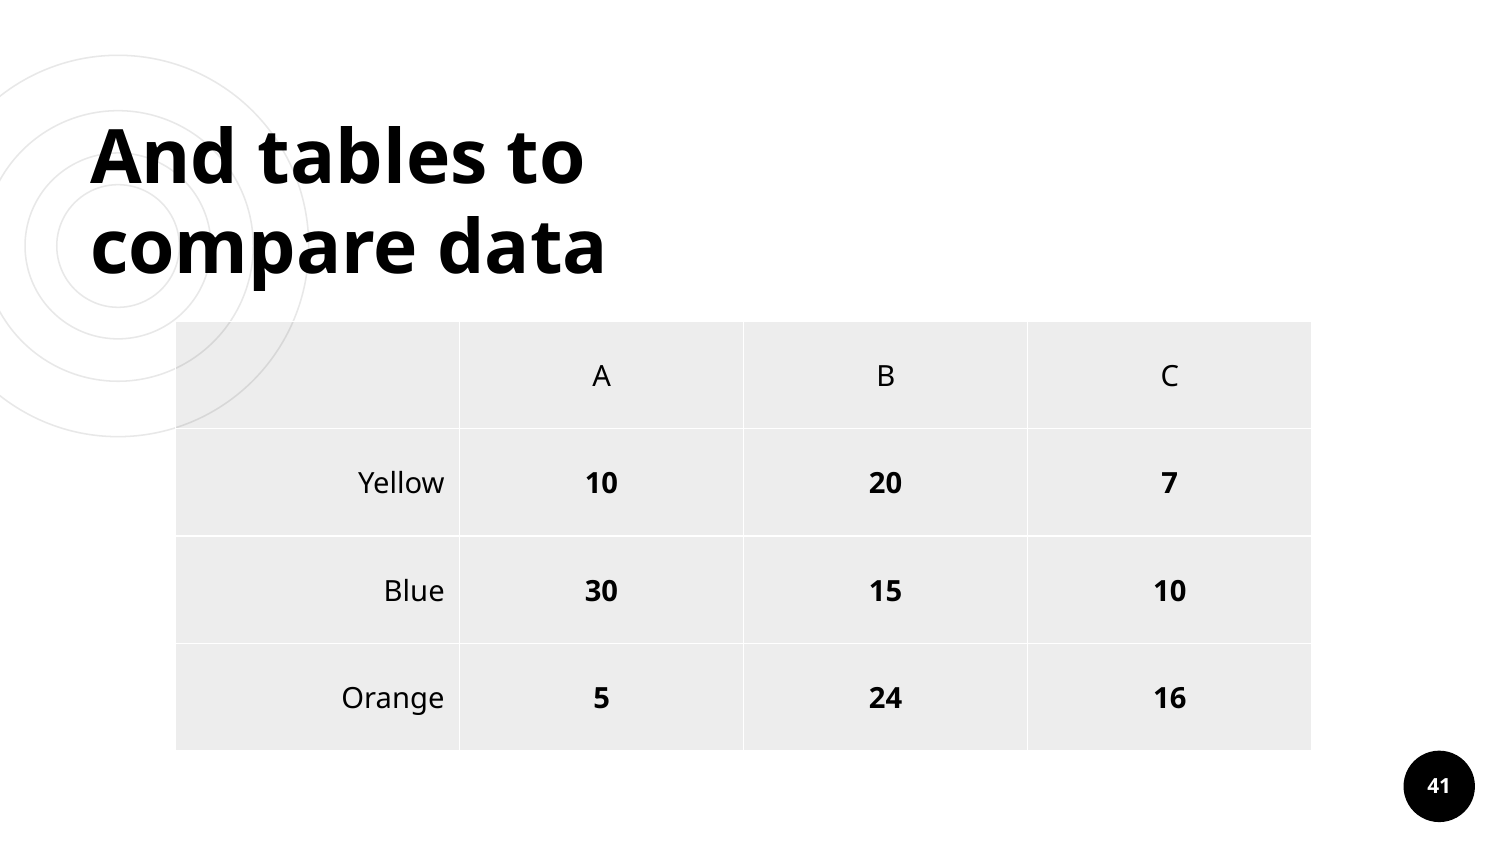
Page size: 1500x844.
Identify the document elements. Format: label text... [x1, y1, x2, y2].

table_header [176, 322, 459, 428]
table_cell 5 [460, 644, 743, 750]
table_cell 10 [1028, 537, 1311, 643]
table_cell Orange [176, 644, 459, 750]
table_cell 20 [744, 429, 1027, 535]
table_cell 10 [460, 429, 743, 535]
table_cell 30 [460, 537, 743, 643]
table_cell Blue [176, 537, 459, 643]
table_cell 16 [1028, 644, 1311, 750]
table_header A [460, 322, 743, 428]
title And tables to compare data [75, 191, 932, 304]
table_cell 15 [744, 537, 1027, 643]
table_header B [744, 322, 1027, 428]
table_header C [1028, 322, 1311, 428]
table_cell Yellow [176, 429, 459, 535]
slide_number ‹#› [1403, 750, 1475, 823]
table_cell 7 [1028, 429, 1311, 535]
table_cell 24 [744, 644, 1027, 750]
